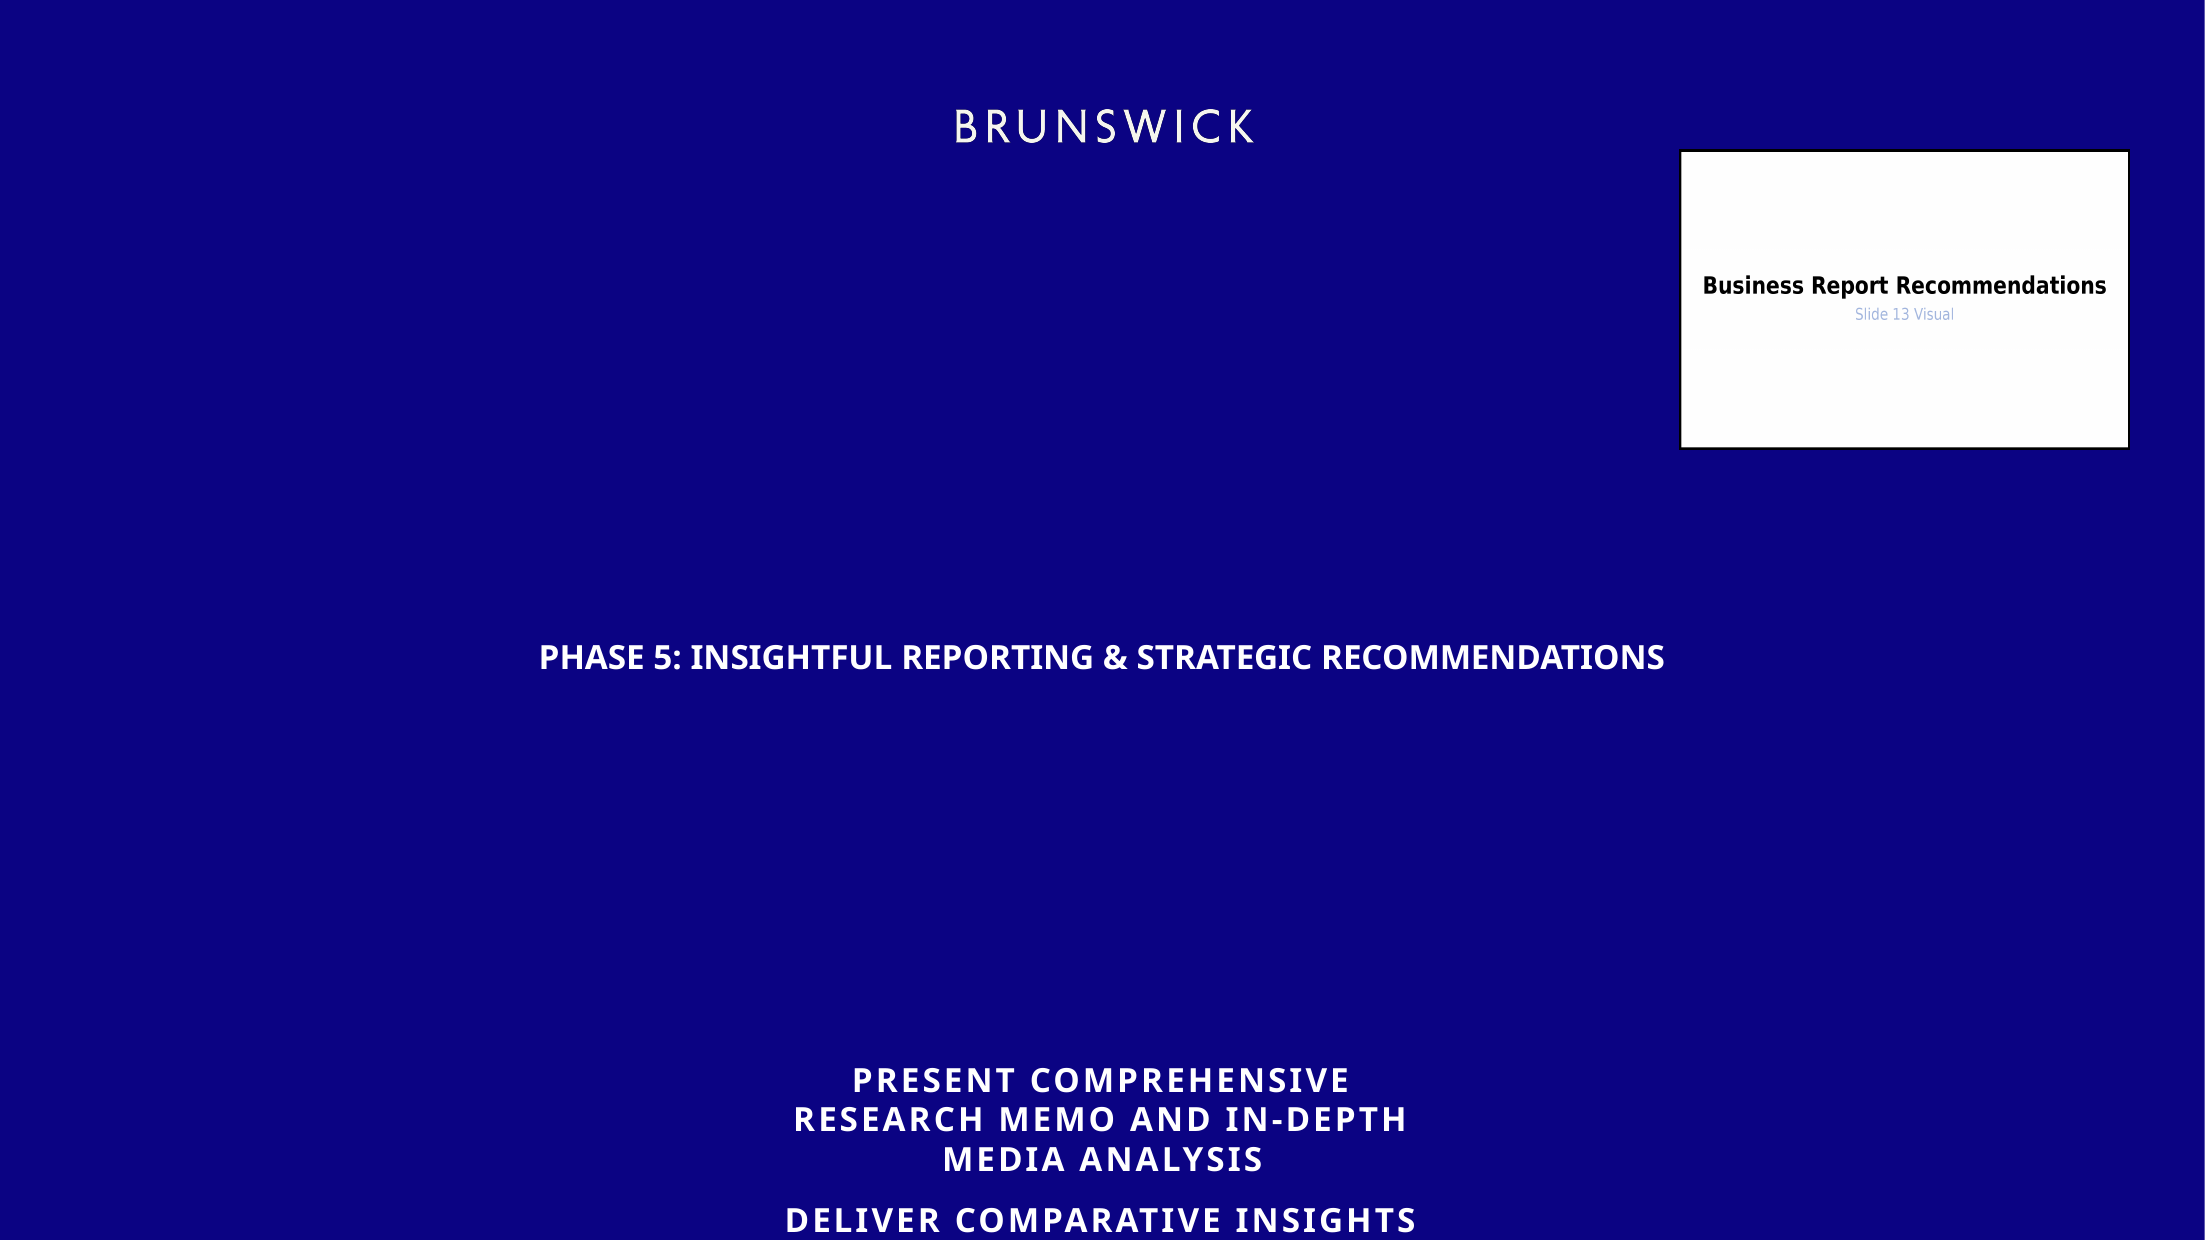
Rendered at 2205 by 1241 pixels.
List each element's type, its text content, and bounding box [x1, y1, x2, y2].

title Phase 5: Insightful Reporting & Strategic Recommendations [259, 540, 1946, 677]
picture [955, 109, 1255, 143]
list Present comprehensive research memo and in-depth media analysis Deliver comparative insights across key stakeholder segments Provide actionable, data-driven recommendations for engagement Highlight transparency and mutual community benefits Support ongoing strategy with clear, evidence-based guidance [777, 1058, 1428, 1087]
picture [1679, 149, 2130, 450]
